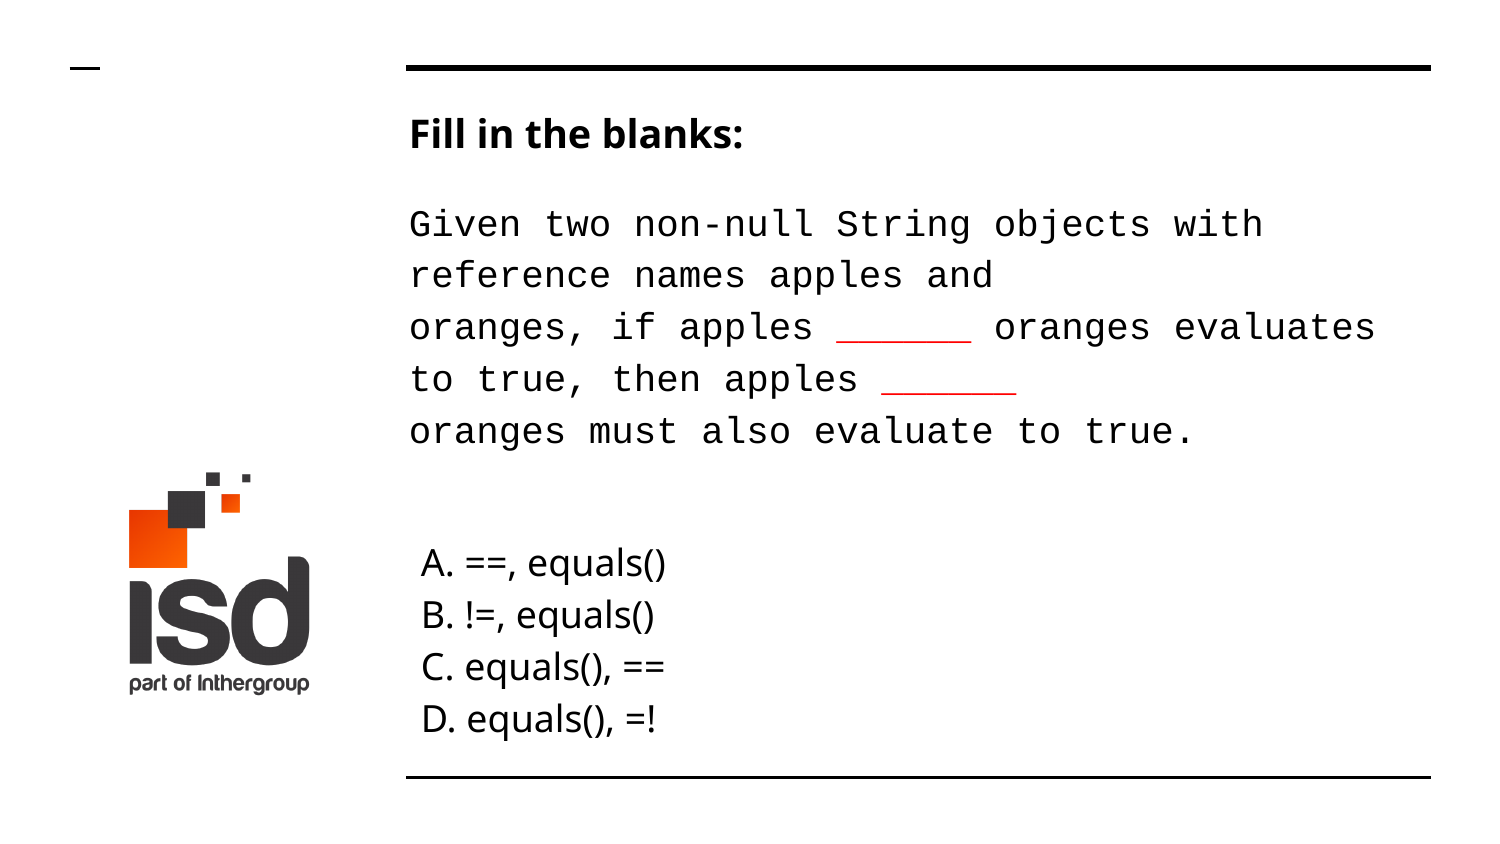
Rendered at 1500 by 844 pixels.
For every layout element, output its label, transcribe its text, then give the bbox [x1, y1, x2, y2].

list A. ==, equals() B. !=, equals() C. equals(), == D. equals(), =! [405, 517, 1431, 742]
list Given two non-null String objects with reference names apples and oranges, if apples ______ oranges evaluates to true, then apples ______ oranges must also evaluate to true. [393, 177, 1419, 518]
title Fill in the blanks: [393, 94, 1431, 196]
picture [37, 414, 382, 756]
